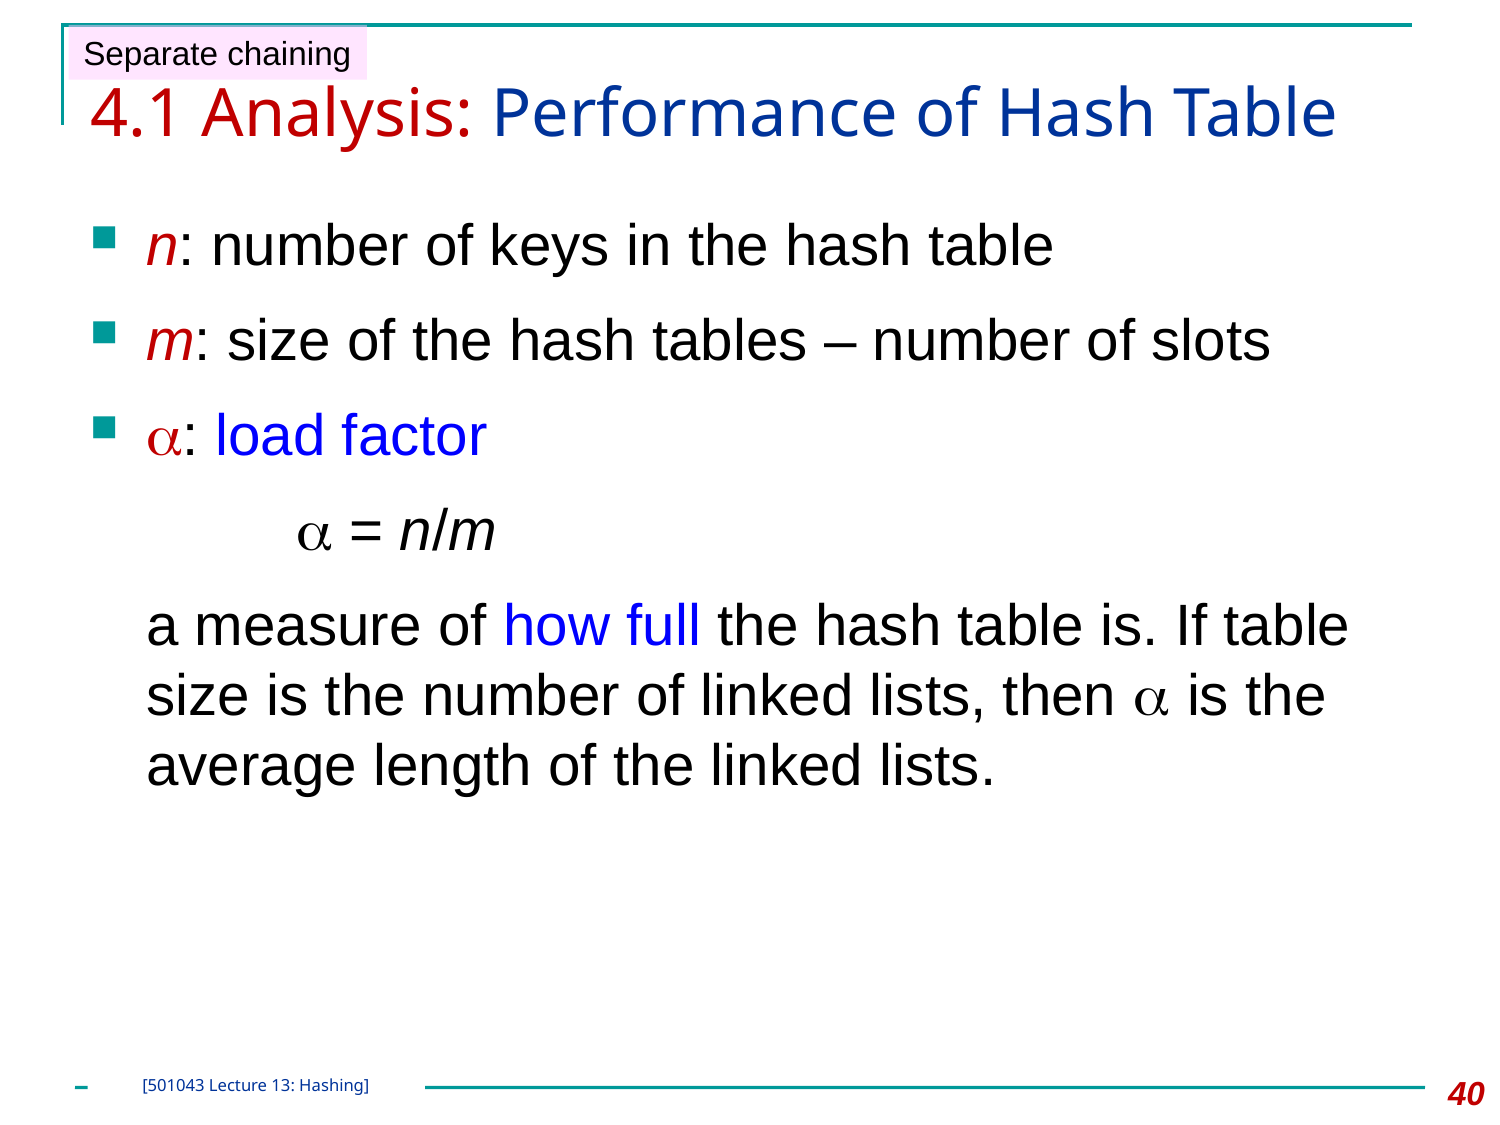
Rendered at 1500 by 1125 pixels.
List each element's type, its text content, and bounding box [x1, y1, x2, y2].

text_box [501043 Lecture 13: Hashing] [87, 1074, 425, 1100]
list n: number of keys in the hash table m: size of the hash tables – number of slots : load factor  = n/m a measure of how full the hash table is. If table size is the number of linked lists, then  is the average length of the linked lists. [74, 199, 1426, 863]
text_box Separate chaining [68, 24, 367, 80]
slide_number 40 [1400, 1065, 1500, 1125]
title 4.1 Analysis: Performance of Hash Table [74, 62, 1463, 188]
